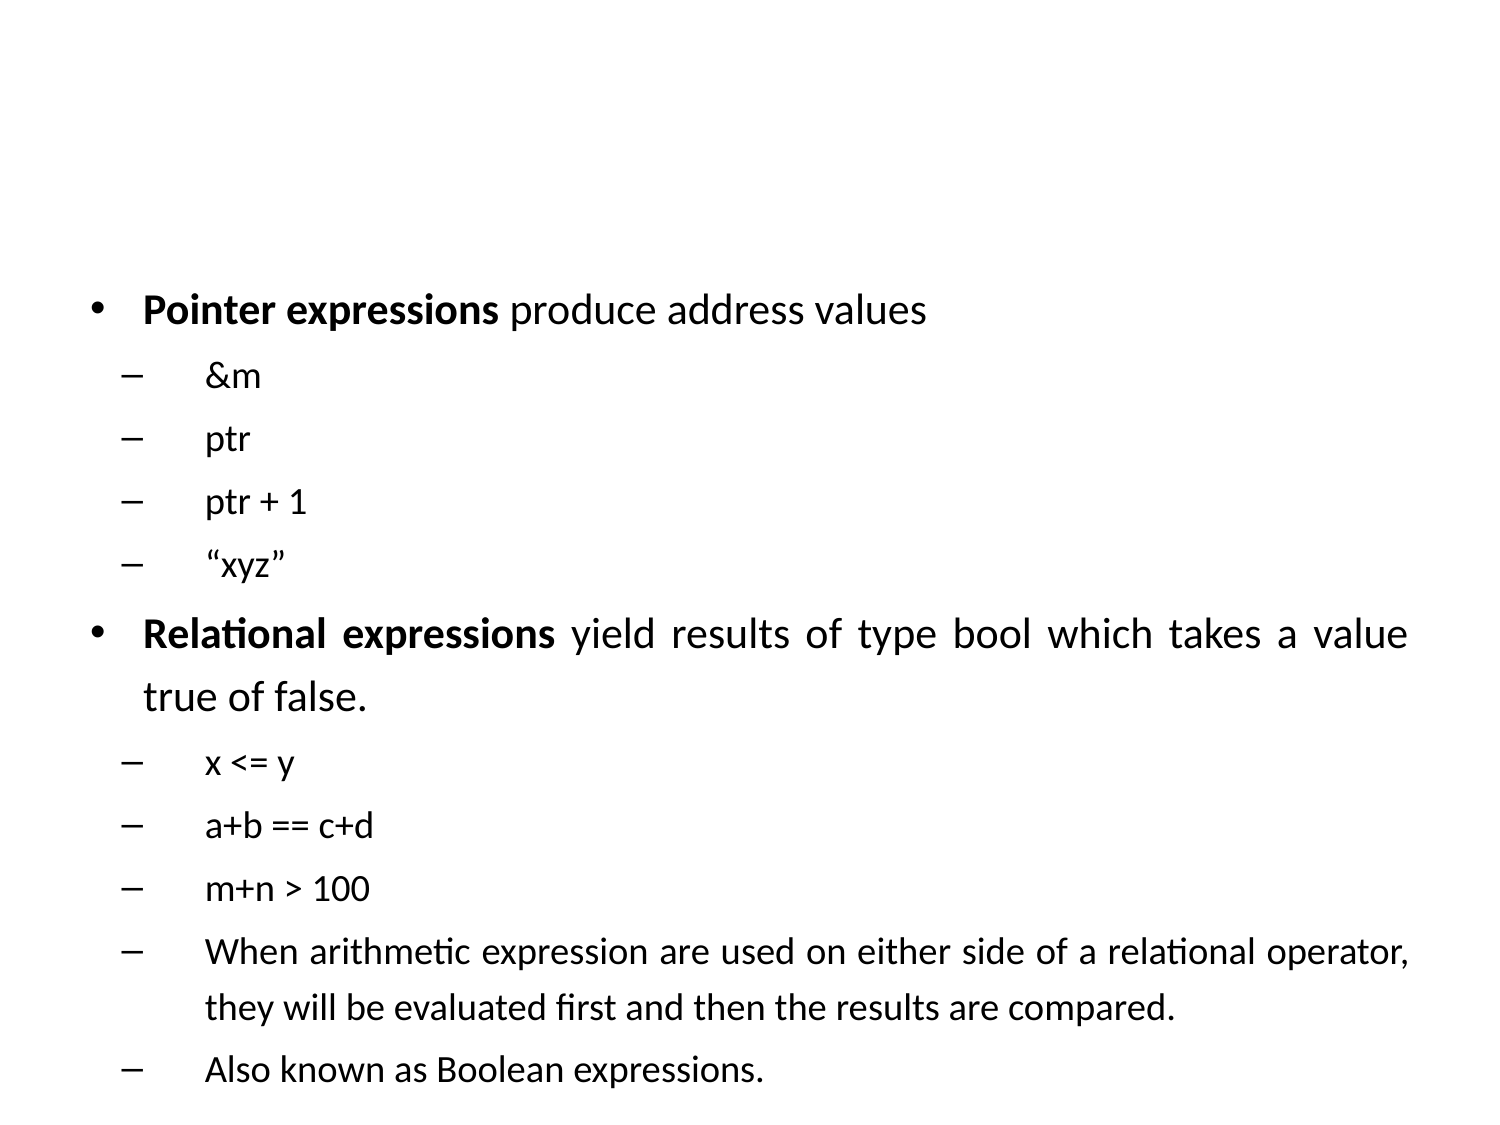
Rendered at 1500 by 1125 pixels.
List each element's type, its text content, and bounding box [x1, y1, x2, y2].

list Pointer expressions produce address values &m ptr ptr + 1 “xyz” Relational expressions yield results of type bool which takes a value true of false. x <= y a+b == c+d m+n > 100 When arithmetic expression are used on either side of a relational operator, they will be evaluated first and then the results are compared. Also known as Boolean expressions. [75, 262, 1425, 1100]
